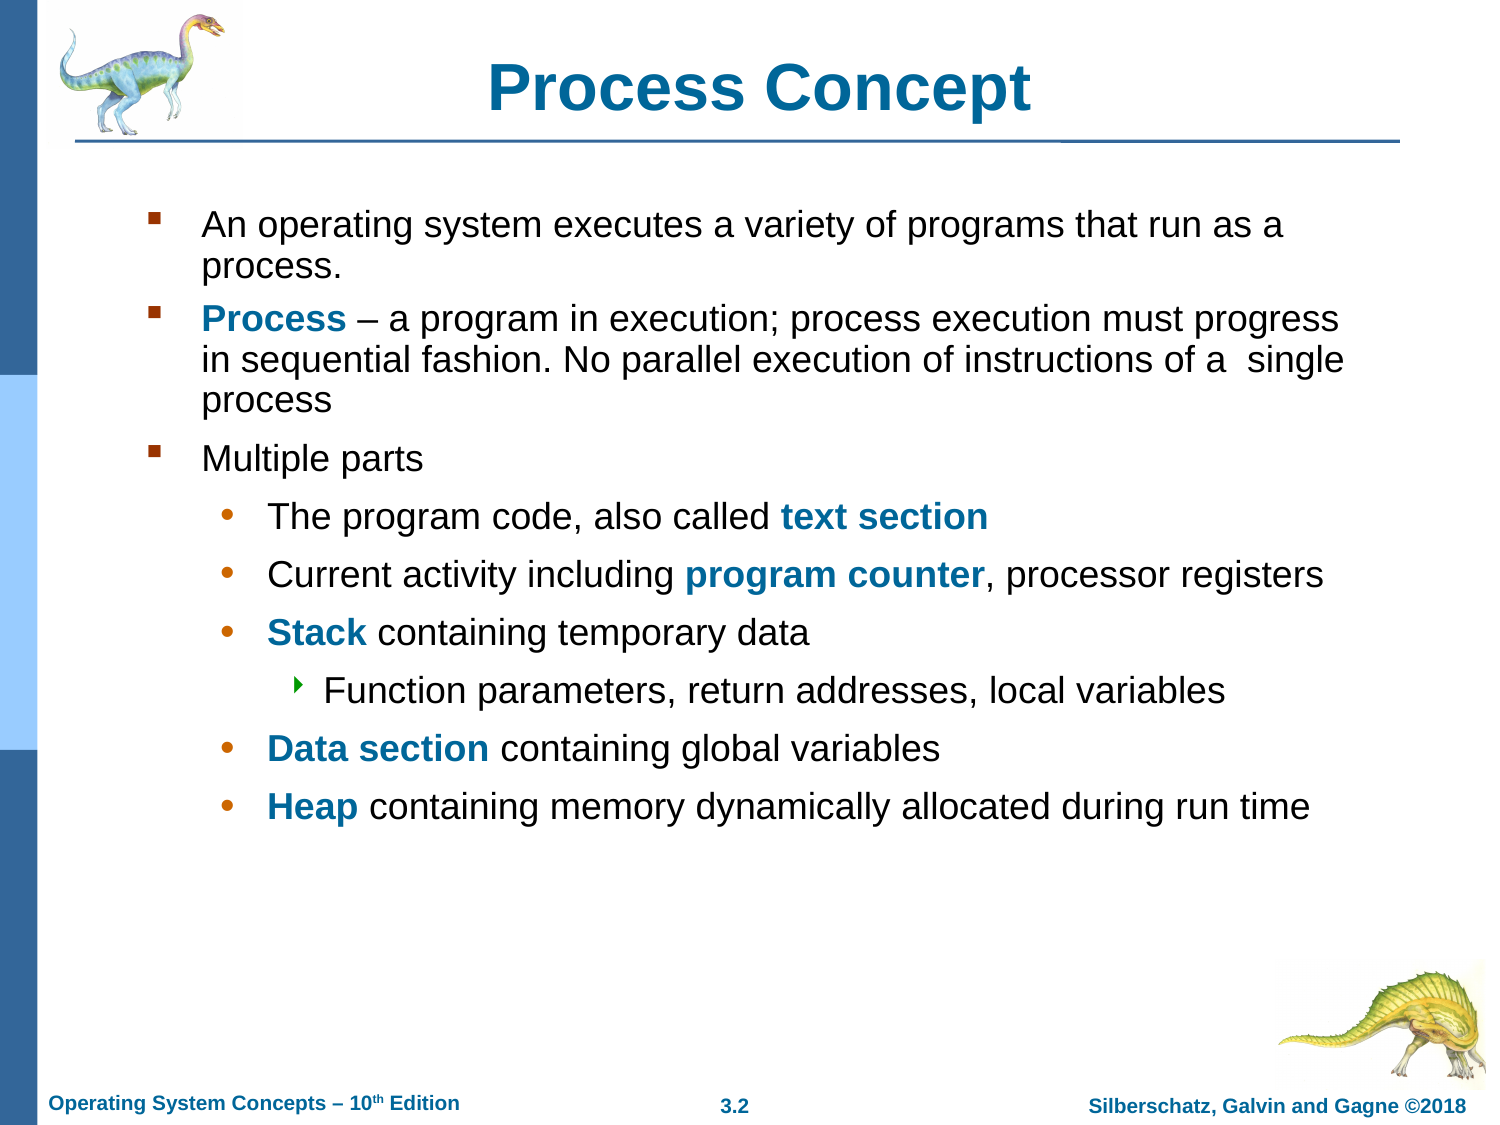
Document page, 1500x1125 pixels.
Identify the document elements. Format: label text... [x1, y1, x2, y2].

title Process Concept [258, 36, 1261, 131]
list An operating system executes a variety of programs that run as a process. Process – a program in execution; process execution must progress in sequential fashion. No parallel execution of instructions of a single process Multiple parts The program code, also called text section Current activity including program counter, processor registers Stack containing temporary data Function parameters, return addresses, local variables Data section containing global variables Heap containing memory dynamically allocated during run time [130, 197, 1381, 979]
picture [1275, 959, 1486, 1090]
picture [46, 0, 243, 149]
